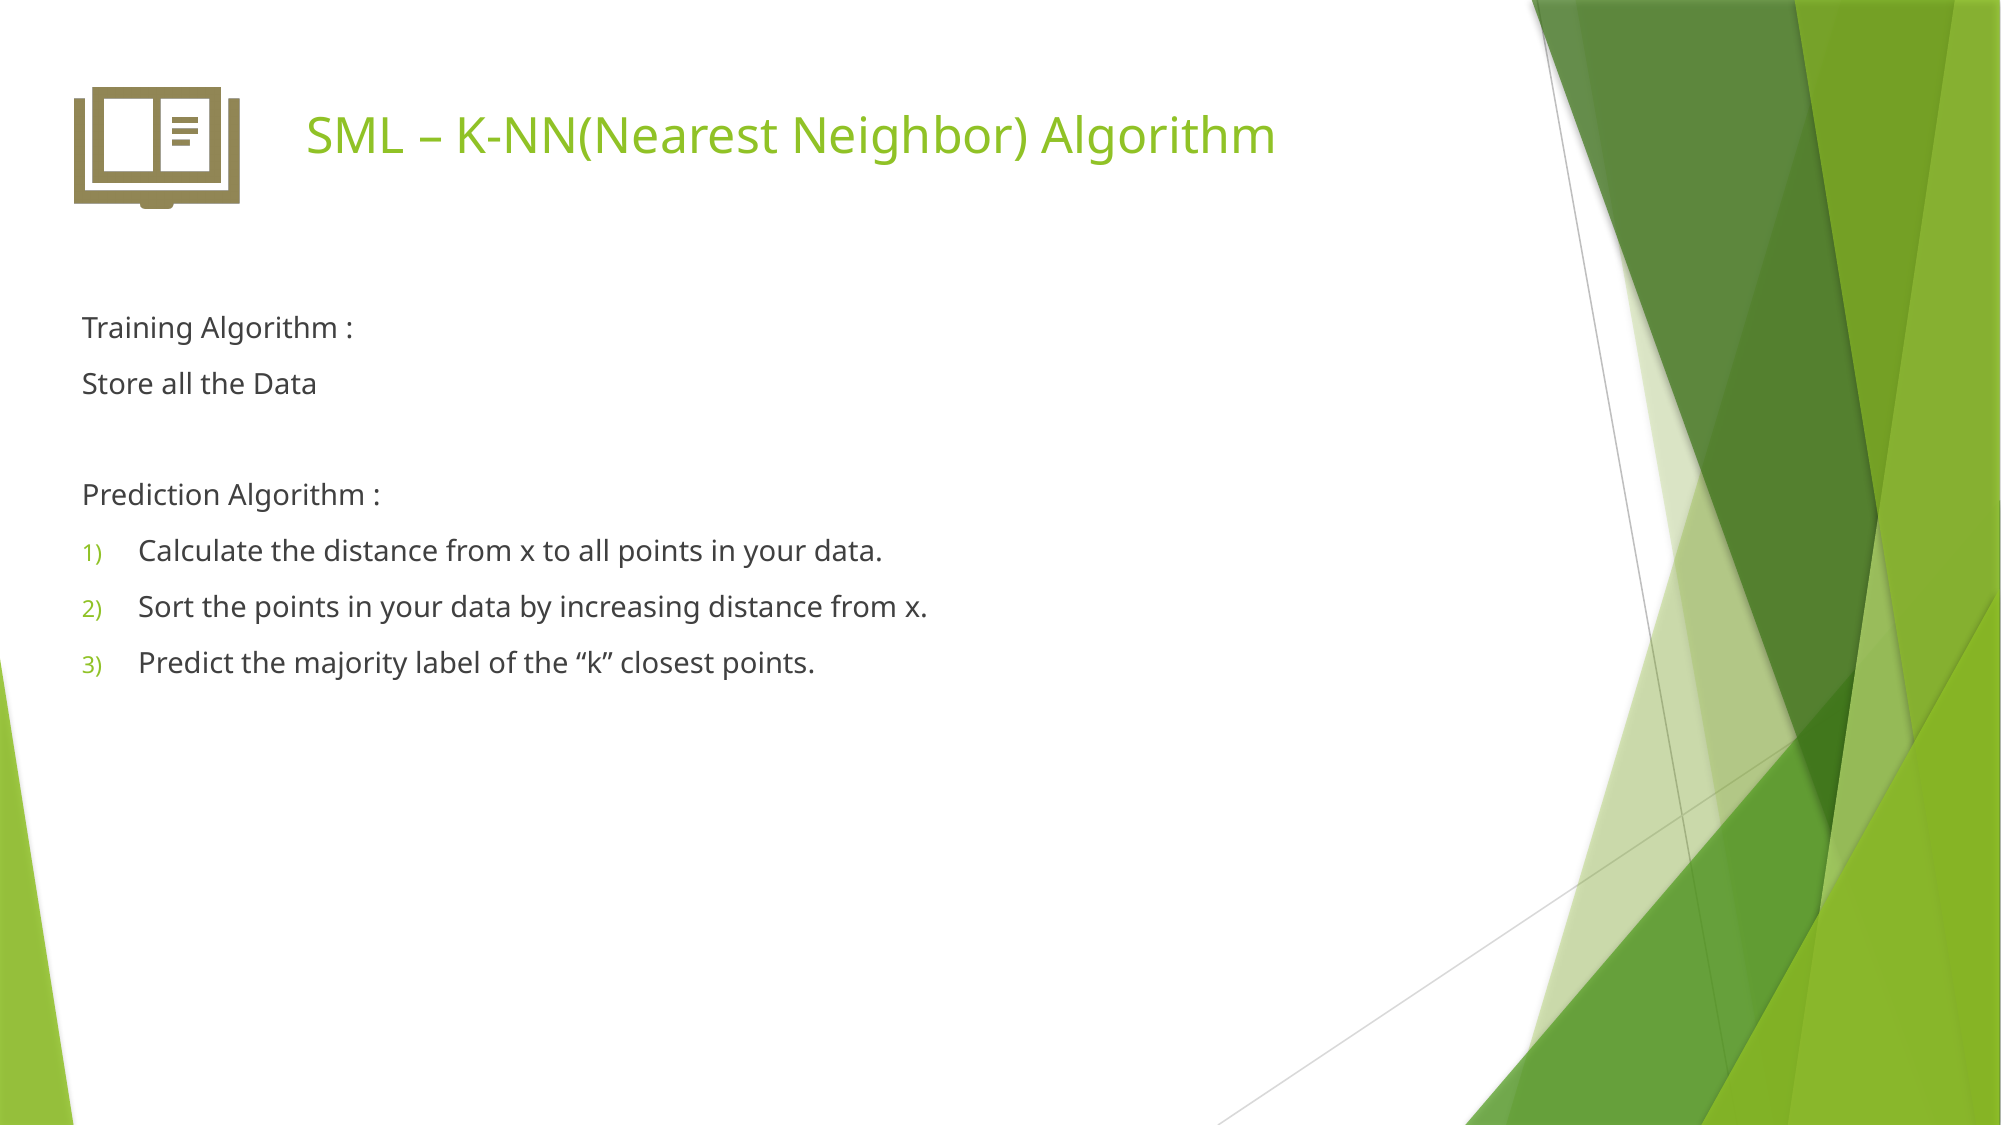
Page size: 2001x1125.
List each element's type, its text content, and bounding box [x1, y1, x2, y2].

list Training Algorithm : Store all the Data Prediction Algorithm : Calculate the distance from x to all points in your data. Sort the points in your data by increasing distance from x. Predict the majority label of the “k” closest points. [66, 301, 1927, 1025]
picture [66, 56, 248, 238]
title SML – K-NN(Nearest Neighbor) Algorithm [290, 69, 1891, 198]
